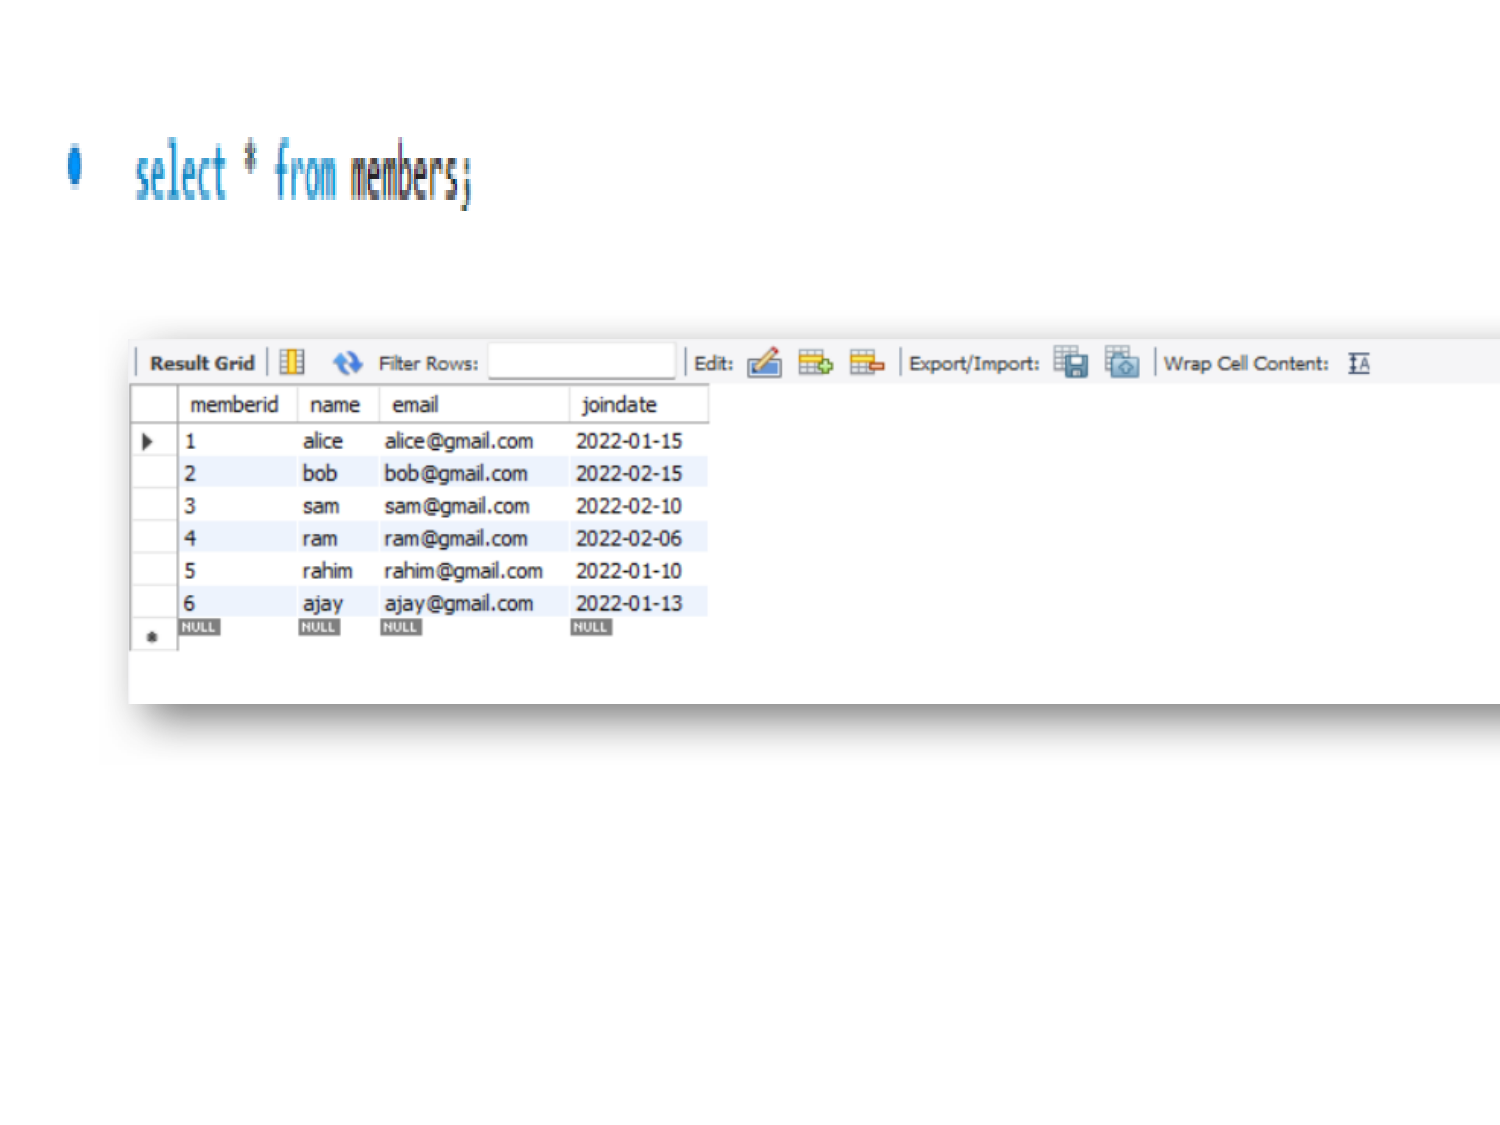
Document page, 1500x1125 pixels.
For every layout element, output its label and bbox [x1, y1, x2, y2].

picture [128, 339, 1500, 704]
picture [58, 116, 1500, 212]
